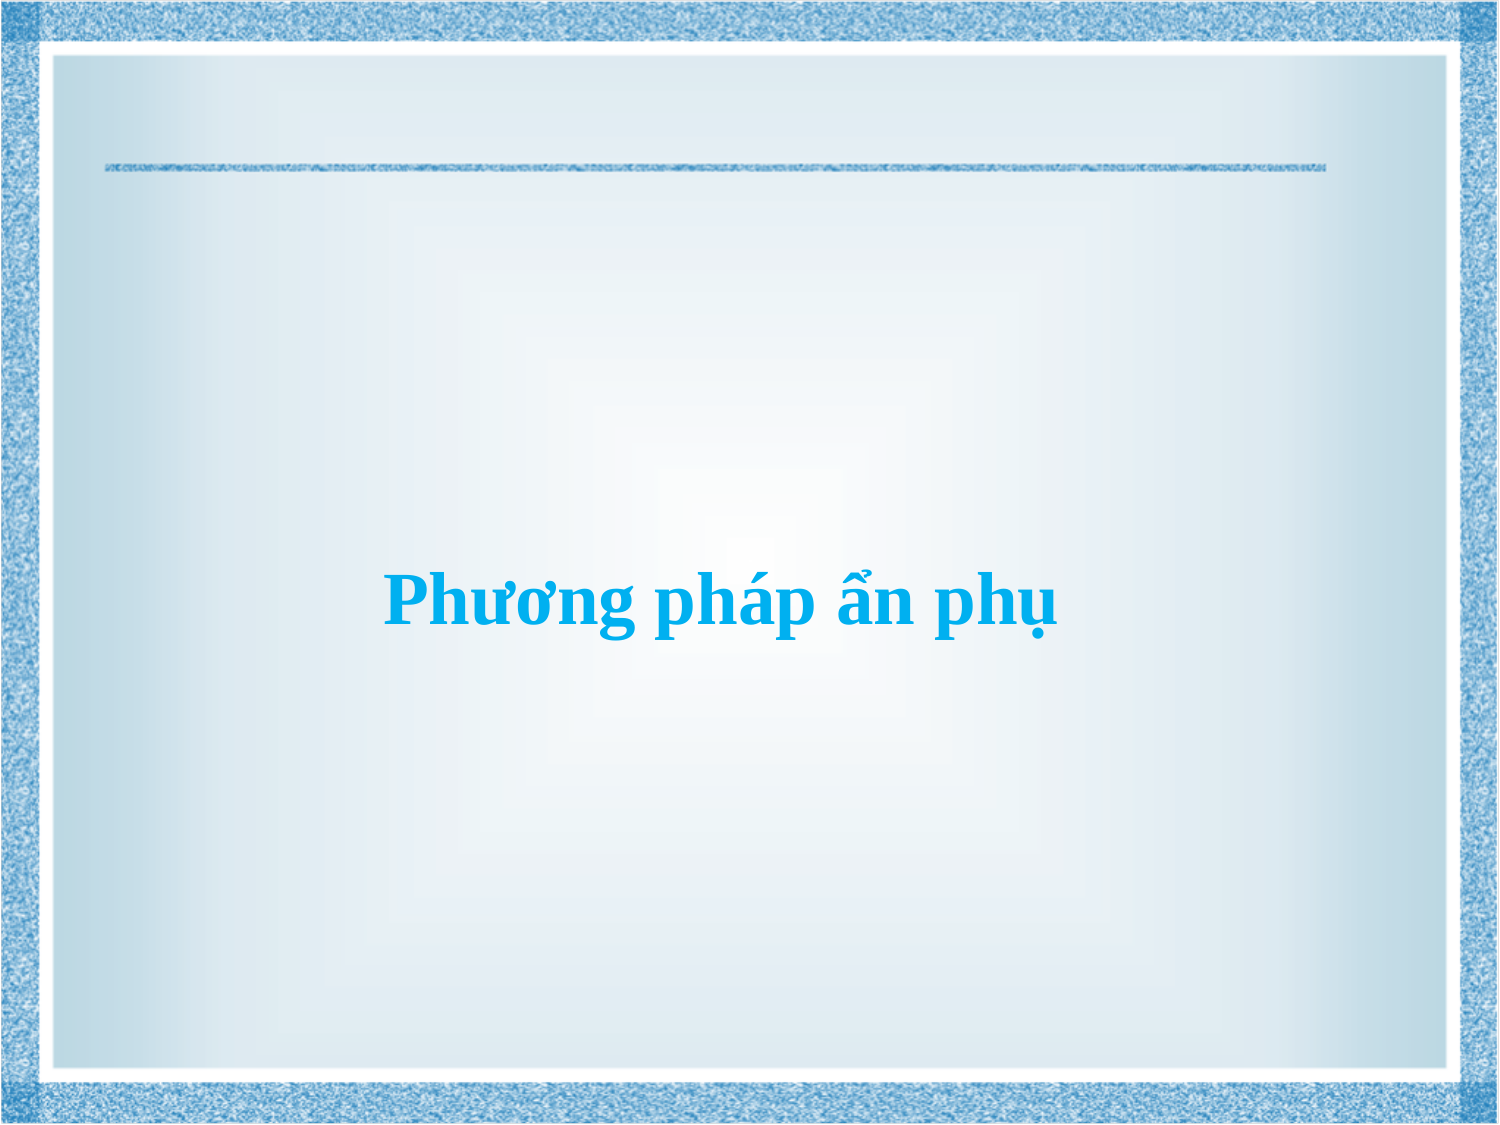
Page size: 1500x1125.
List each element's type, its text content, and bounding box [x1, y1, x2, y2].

picture [0, 0, 1500, 1125]
title Phương pháp ẩn phụ [114, 538, 1329, 651]
